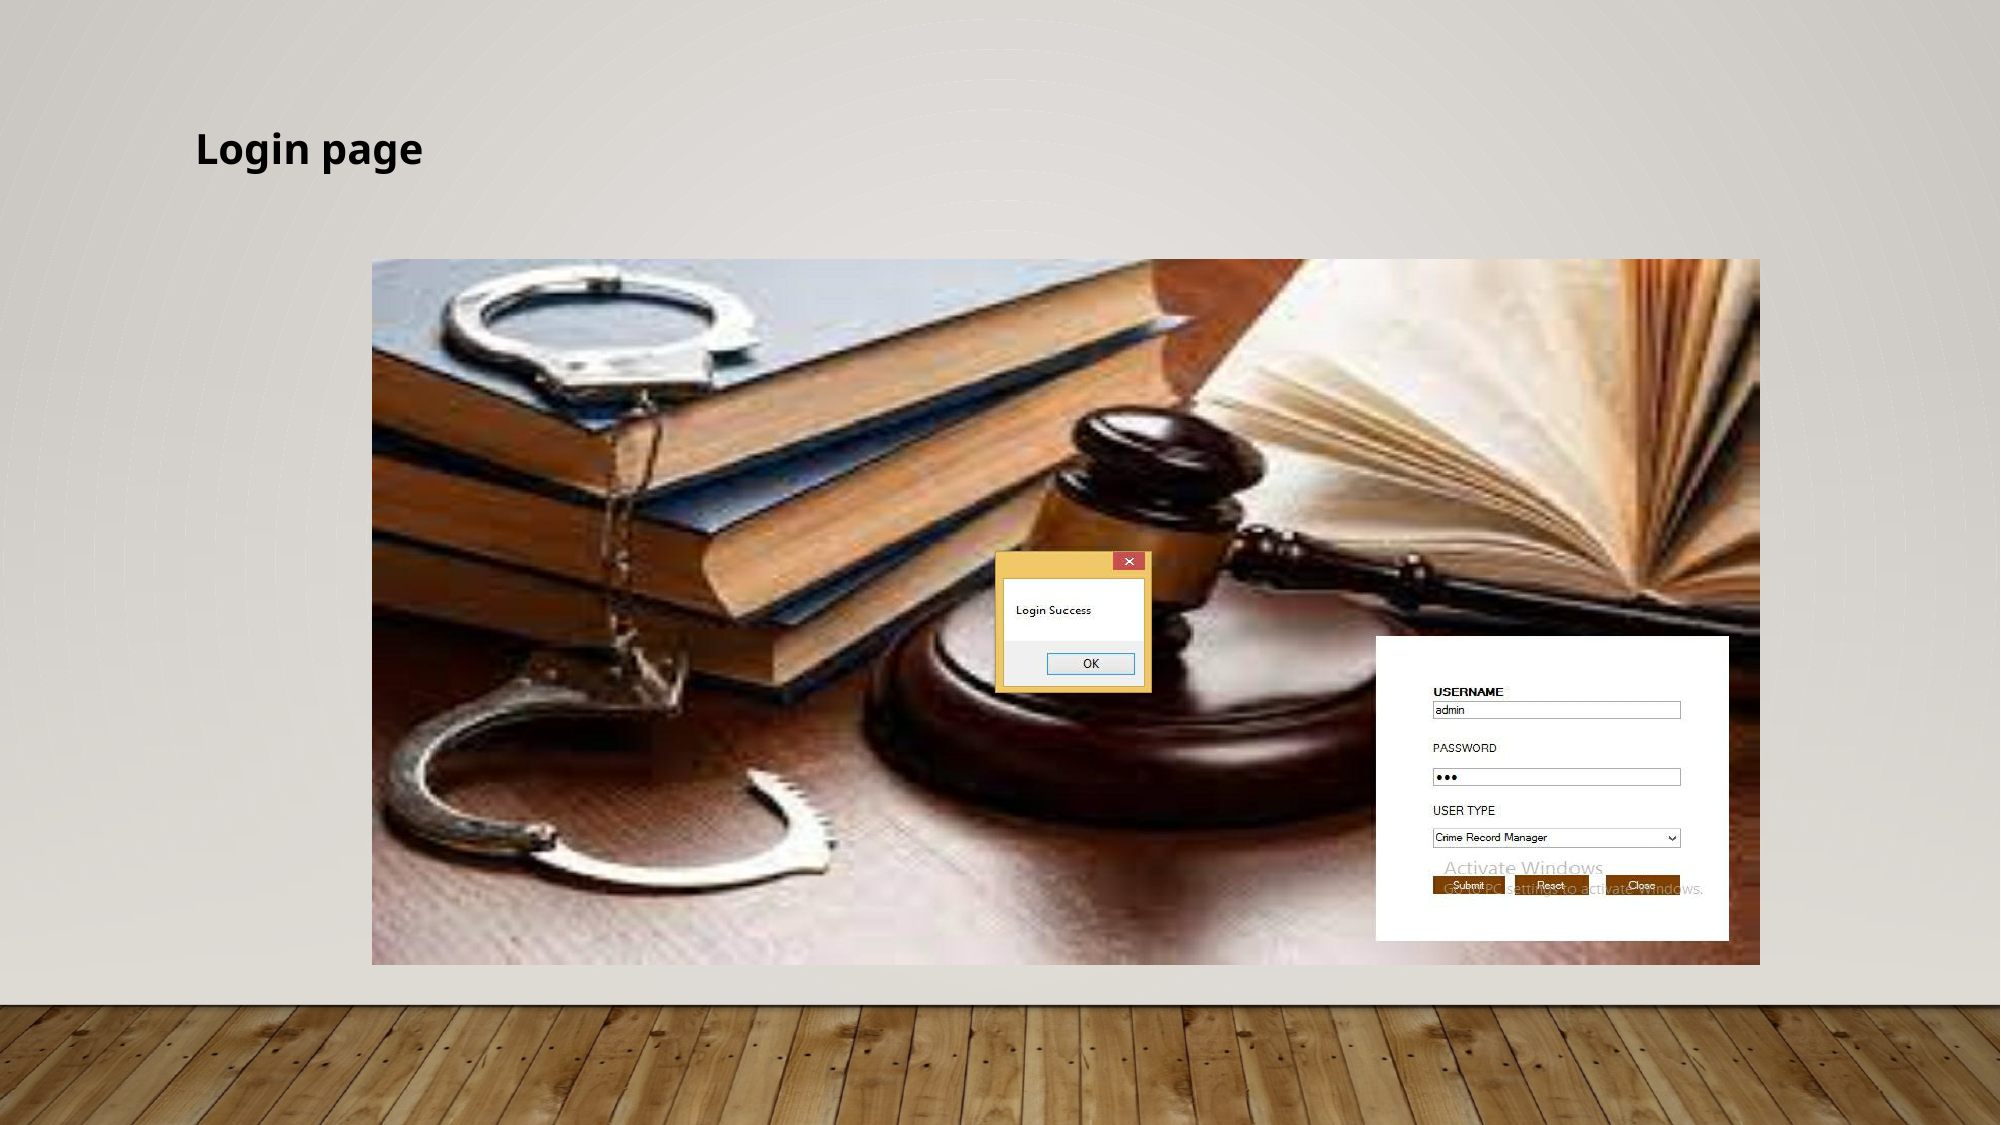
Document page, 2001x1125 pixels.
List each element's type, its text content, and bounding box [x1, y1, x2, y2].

picture [372, 259, 1761, 965]
picture [0, 1005, 2000, 1125]
text_box Login page [180, 115, 481, 181]
